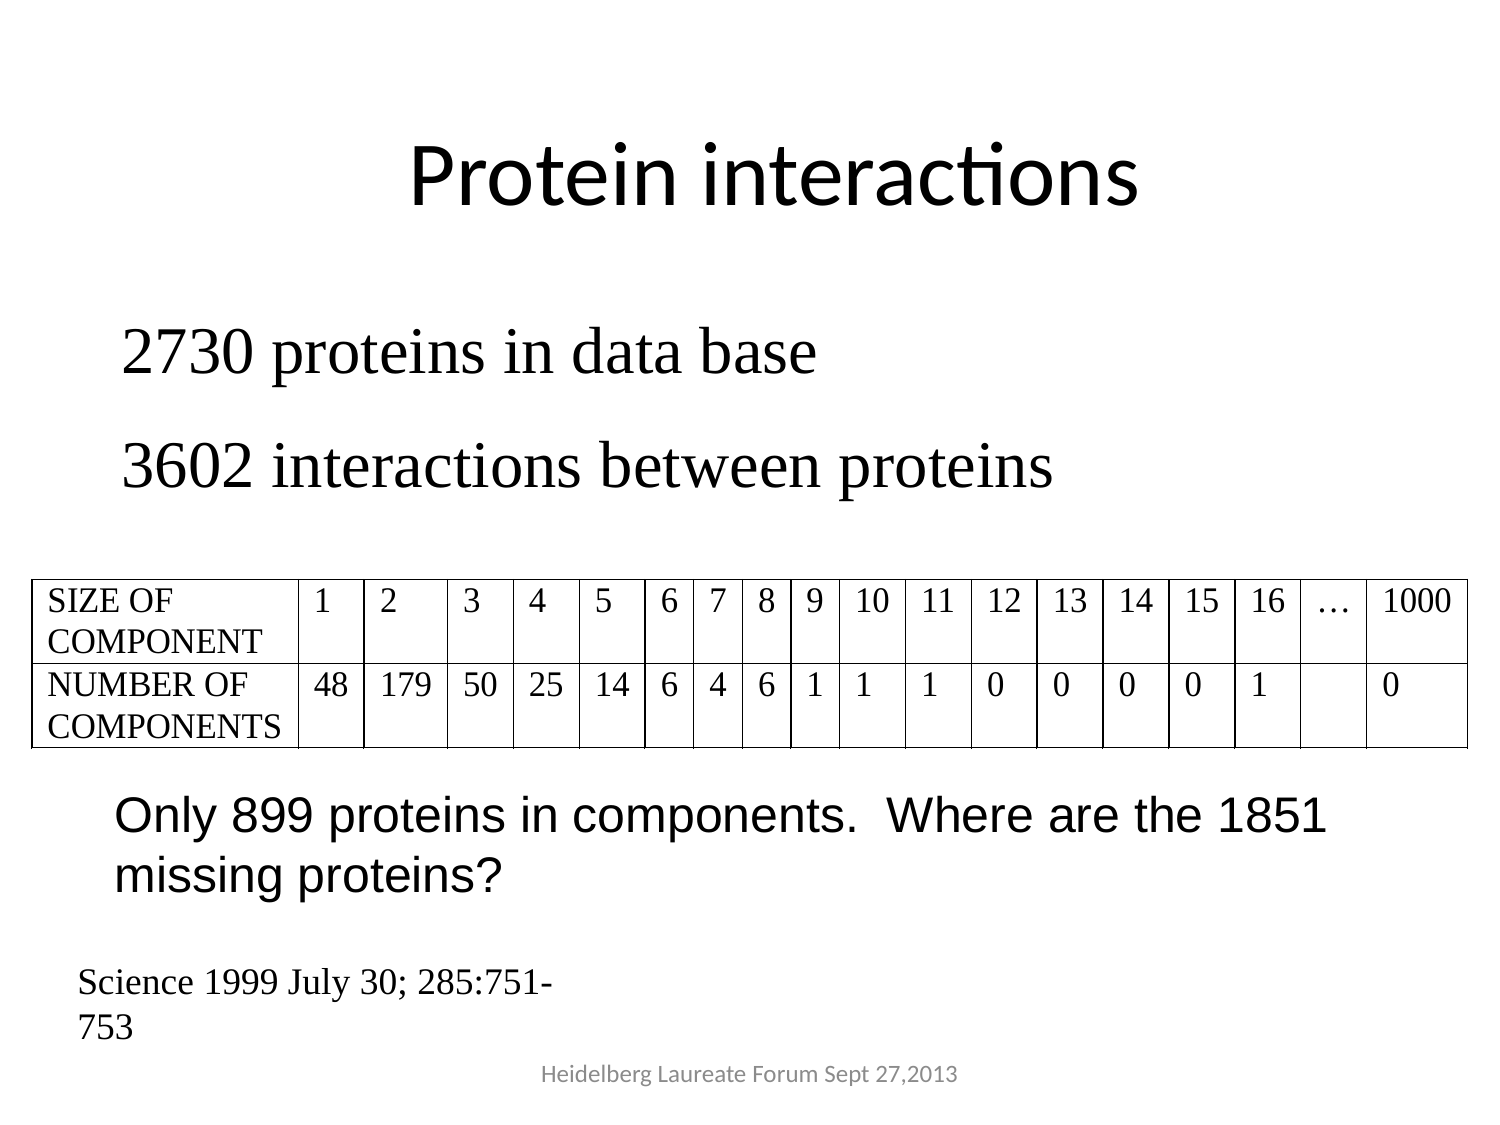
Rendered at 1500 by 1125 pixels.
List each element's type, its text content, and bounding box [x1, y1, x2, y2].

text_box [30, 537, 1469, 790]
text_box Only 899 proteins in components. Where are the 1851 missing proteins? [99, 799, 1413, 910]
text_box 2730 proteins in data base 3602 interactions between proteins [106, 299, 1394, 535]
text_box Science 1999 July 30; 285:751-753 [62, 949, 624, 1055]
footer Heidelberg Laureate Forum Sept 27,2013 [512, 1042, 988, 1103]
text_box Protein interactions [137, 87, 1413, 250]
